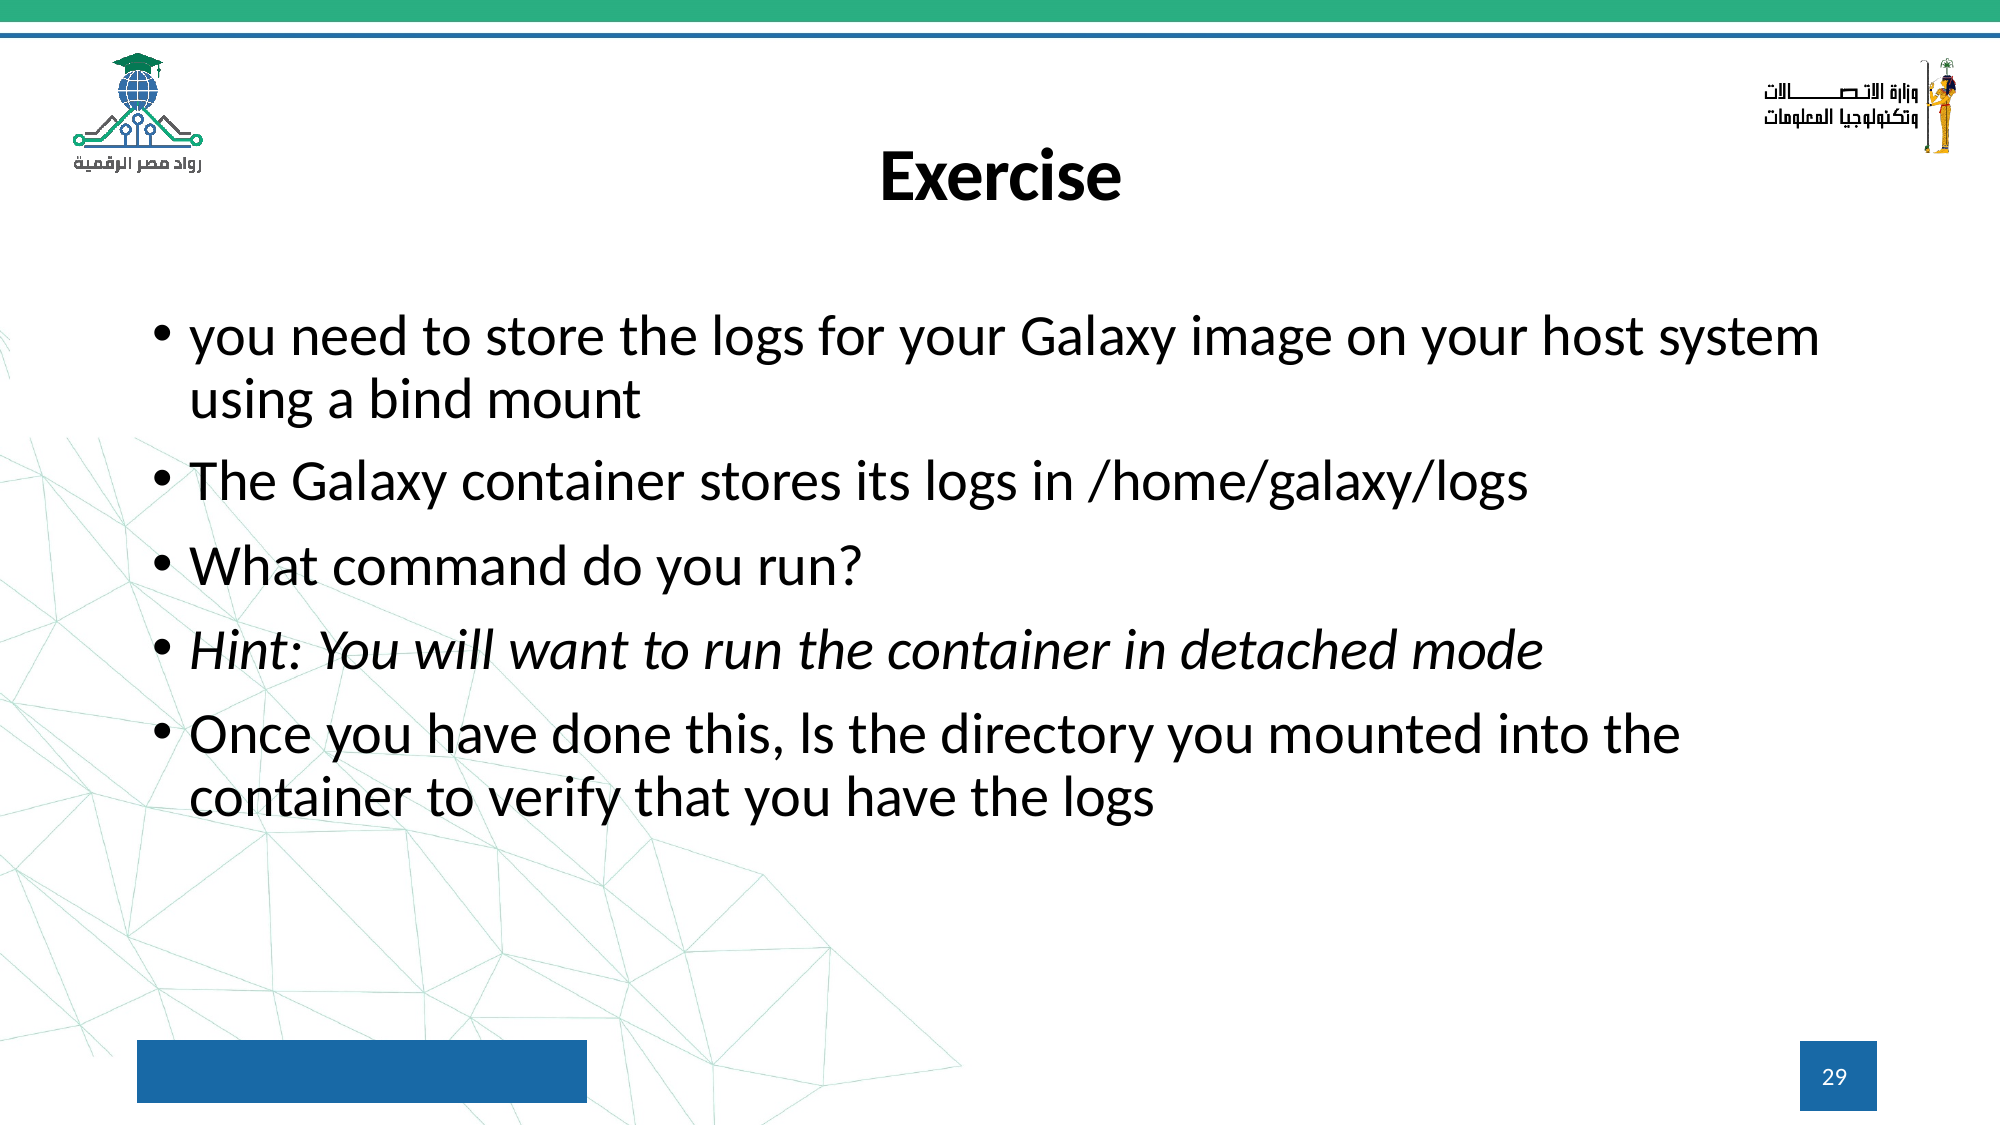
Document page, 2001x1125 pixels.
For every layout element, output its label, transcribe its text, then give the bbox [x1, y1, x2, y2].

picture [0, 0, 2000, 1125]
text_box 29 [1412, 1053, 1863, 1113]
text_box you need to store the logs for your Galaxy image on your host system using a bind mount The Galaxy container stores its logs in /home/galaxy/logs What command do you run? Hint: You will want to run the container in detached mode Once you have done this, ls the directory you mounted into the container to verify that you have the logs [150, 294, 1927, 828]
title Exercise [89, 74, 1911, 265]
